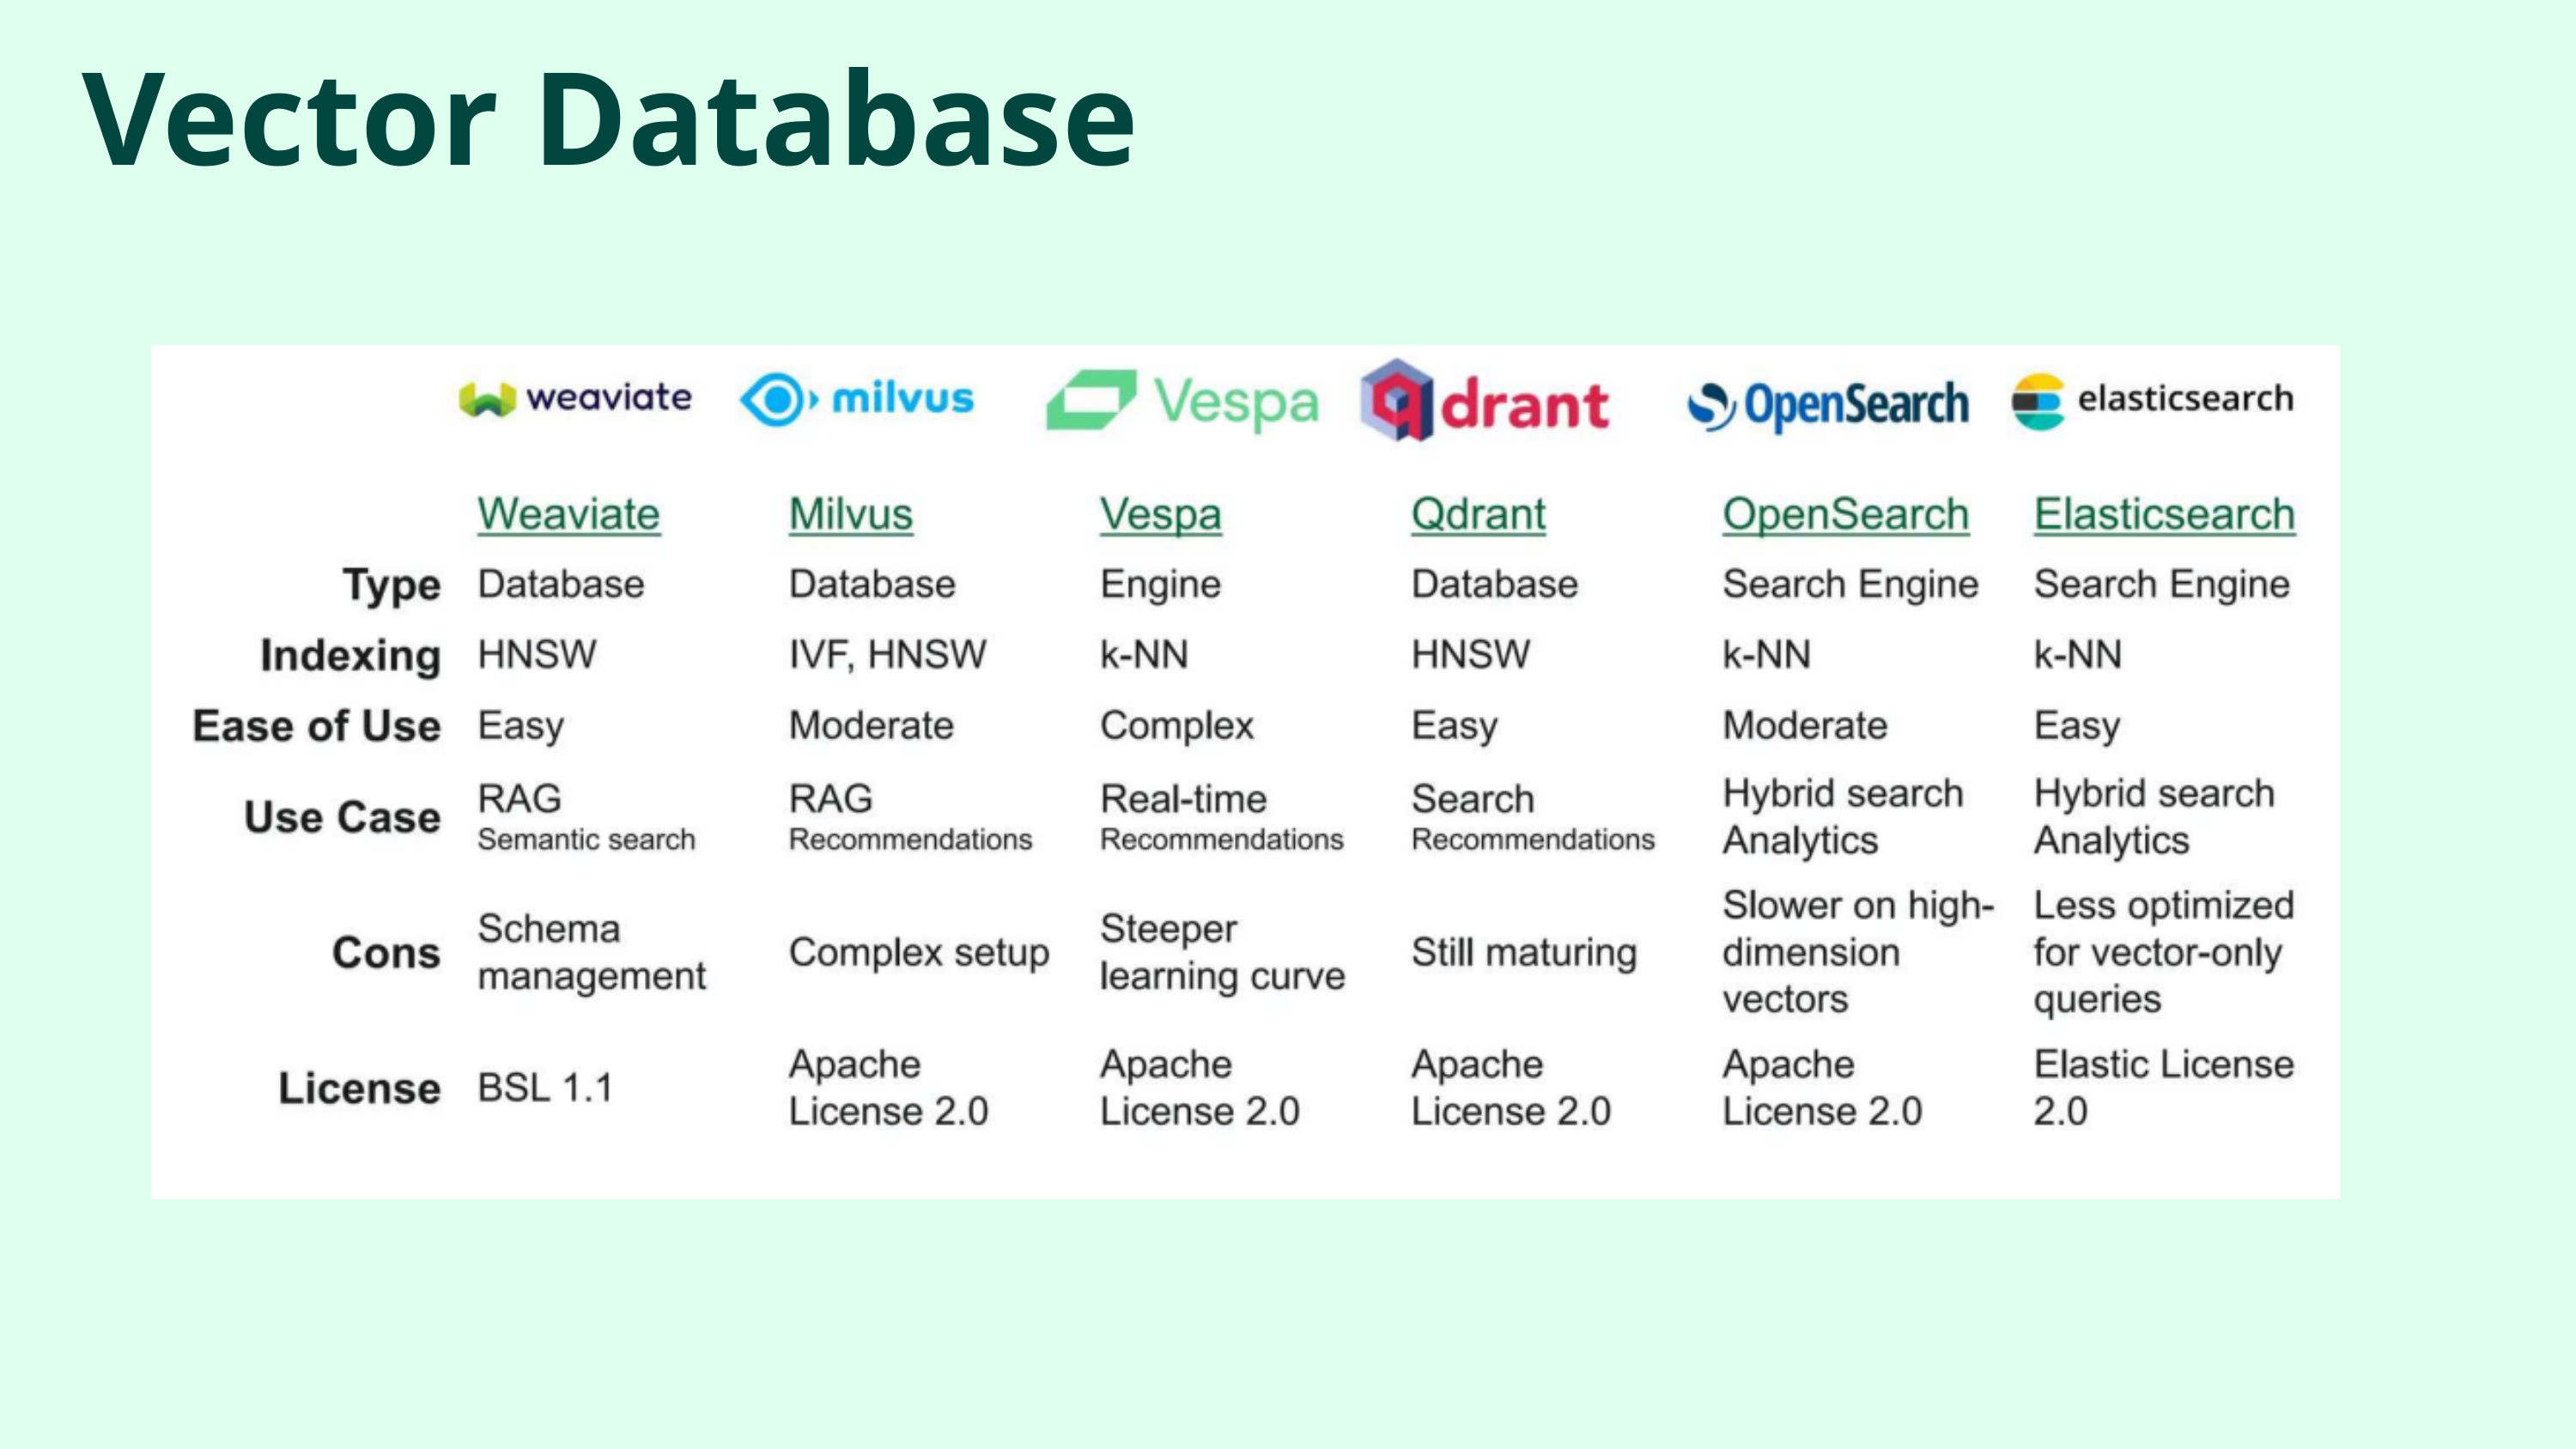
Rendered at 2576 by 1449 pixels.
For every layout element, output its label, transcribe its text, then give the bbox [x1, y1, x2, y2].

text_box Vector Database [22, 35, 1199, 191]
picture [151, 345, 2340, 1200]
